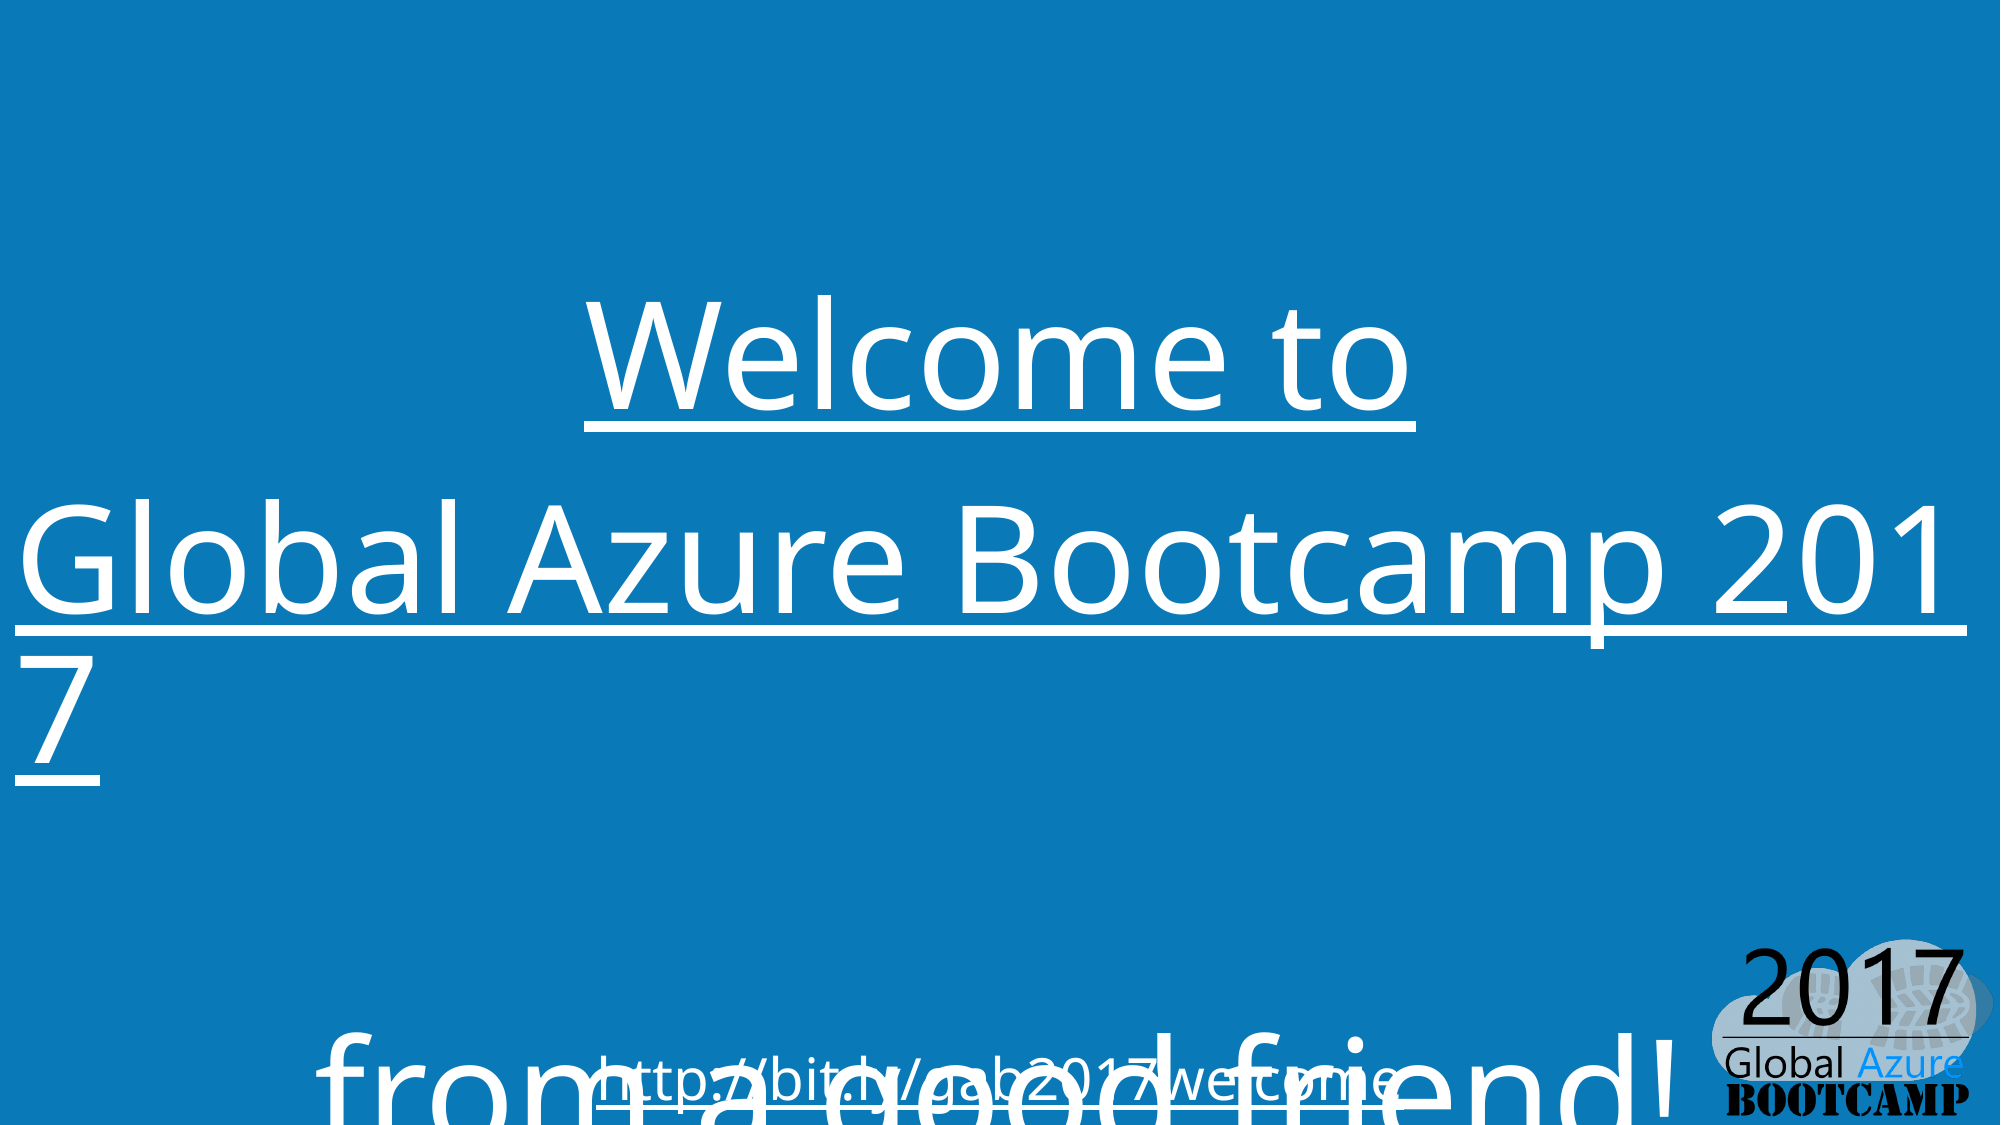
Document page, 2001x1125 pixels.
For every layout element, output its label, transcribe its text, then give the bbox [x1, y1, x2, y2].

picture [1703, 924, 2000, 1125]
text_box http://bit.ly/gab2017welcome [581, 1035, 1419, 1125]
text_box Welcome to Global Azure Bootcamp 2017 from a good friend! [0, 251, 2000, 1036]
